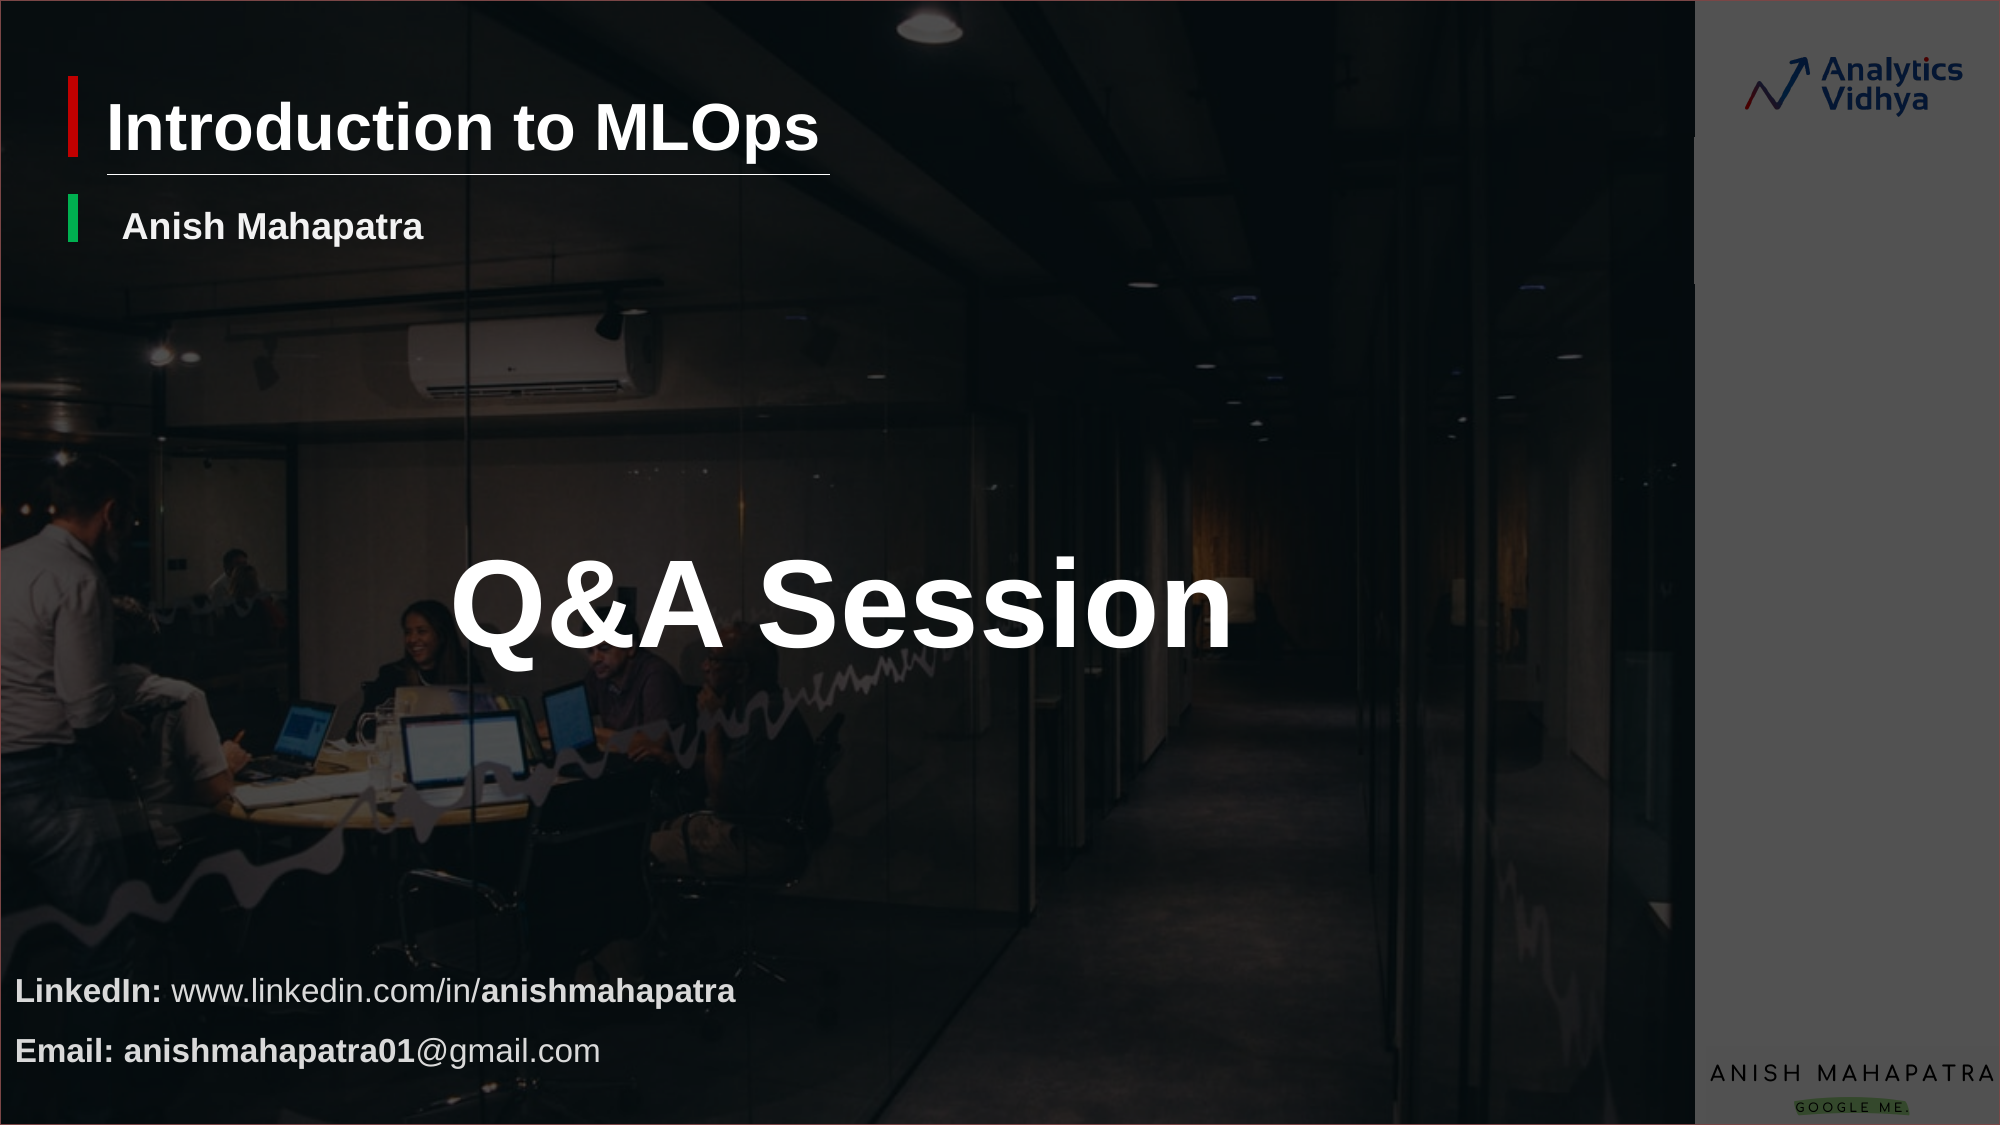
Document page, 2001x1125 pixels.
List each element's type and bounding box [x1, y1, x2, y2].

picture [0, 0, 1956, 1125]
text_box [1695, 0, 2000, 1125]
